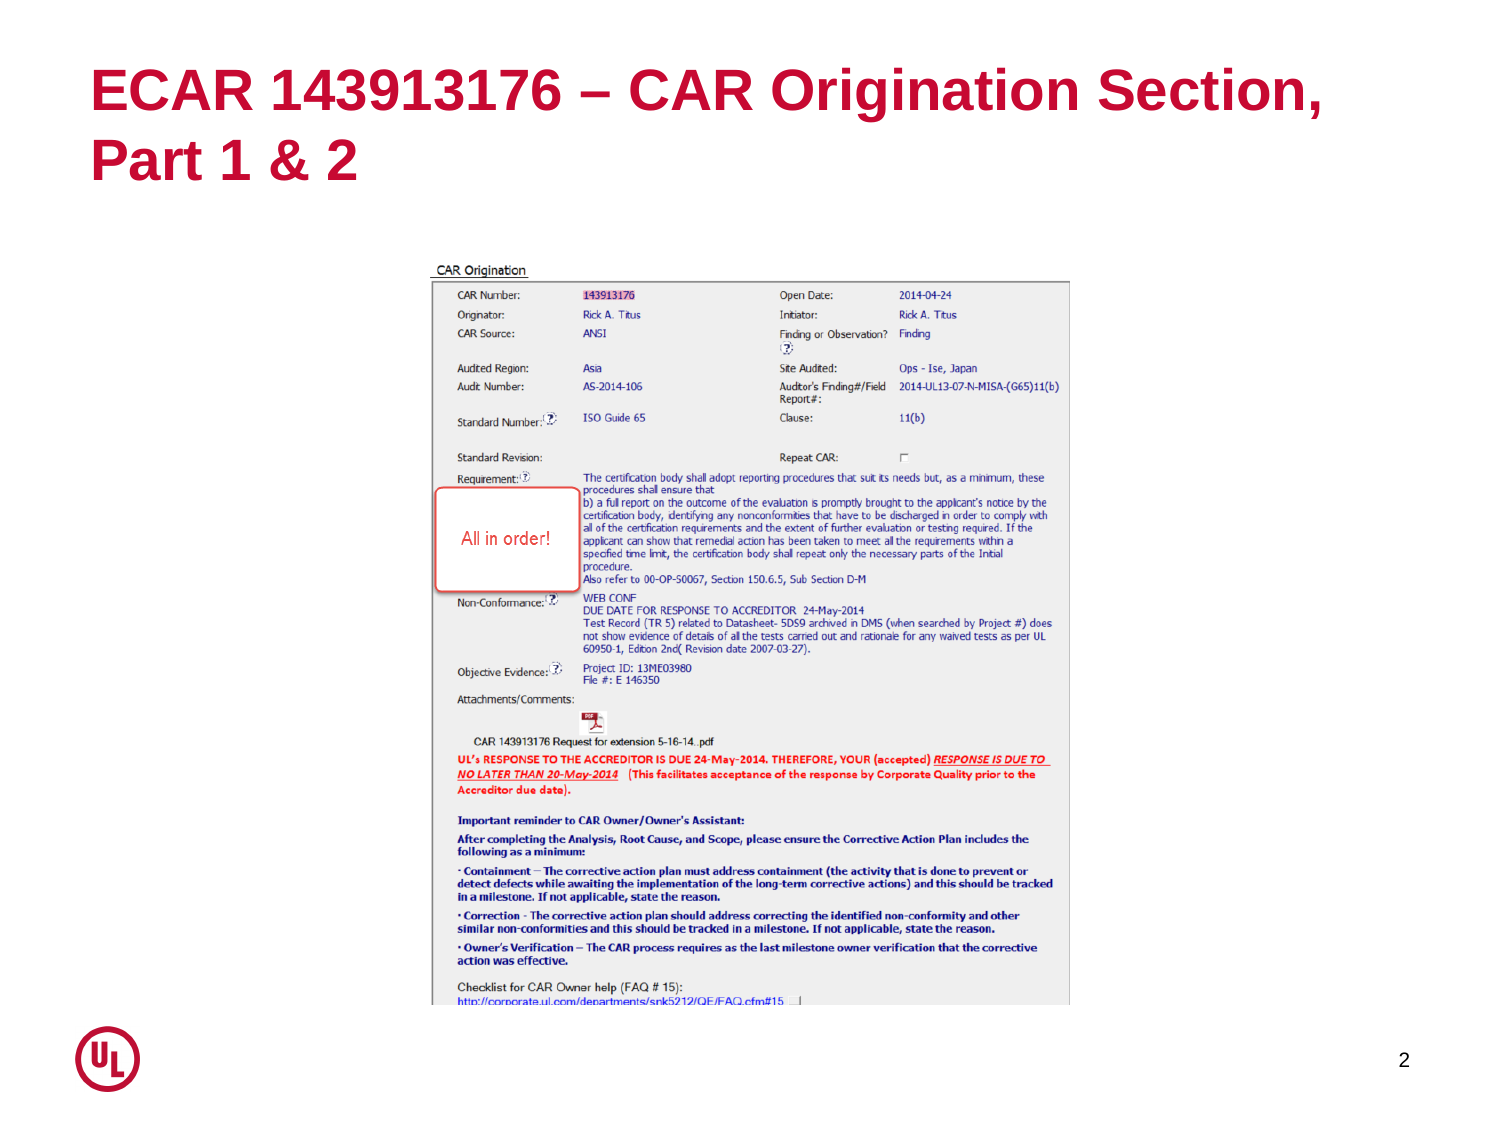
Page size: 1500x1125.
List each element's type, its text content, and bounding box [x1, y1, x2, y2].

slide_number 2 [1319, 1029, 1425, 1090]
title ECAR 143913176 – CAR Origination Section, Part 1 & 2 [75, 45, 1425, 233]
picture [75, 1026, 140, 1092]
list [430, 262, 1070, 1006]
